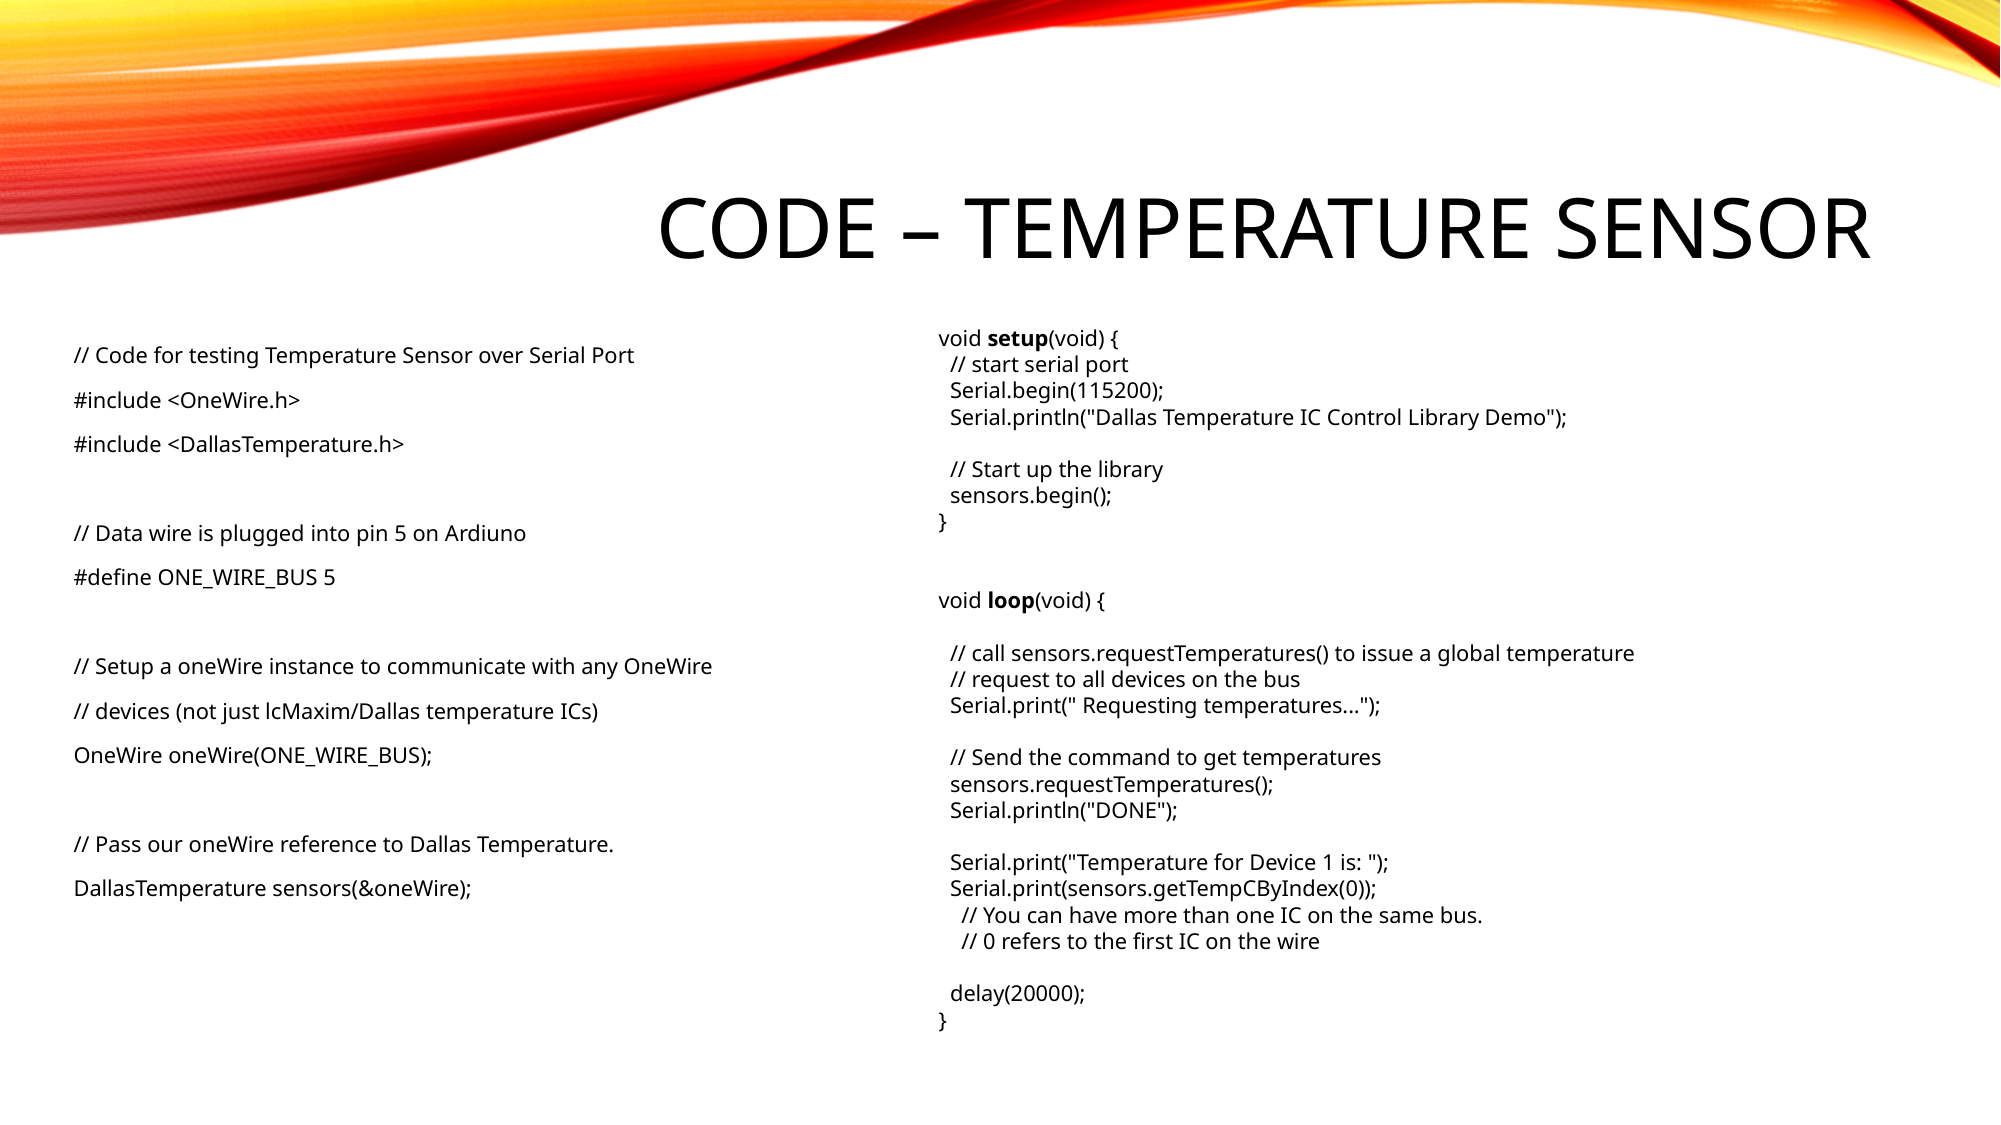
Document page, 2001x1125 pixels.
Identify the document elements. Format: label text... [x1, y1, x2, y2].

title Code – Temperature Sensor [474, 125, 1888, 338]
list // Code for testing Temperature Sensor over Serial Port #include <OneWire.h> #include <DallasTemperature.h> // Data wire is plugged into pin 5 on Ardiuno #define ONE_WIRE_BUS 5 // Setup a oneWire instance to communicate with any OneWire // devices (not just lcMaxim/Dallas temperature ICs) OneWire oneWire(ONE_WIRE_BUS); // Pass our oneWire reference to Dallas Temperature. DallasTemperature sensors(&oneWire); [58, 337, 844, 943]
picture [0, 0, 2000, 237]
text_box void setup(void) { // start serial port Serial.begin(115200); Serial.println("Dallas Temperature IC Control Library Demo"); // Start up the library sensors.begin(); } void loop(void) { // call sensors.requestTemperatures() to issue a global temperature // request to all devices on the bus Serial.print(" Requesting temperatures..."); // Send the command to get temperatures sensors.requestTemperatures(); Serial.println("DONE"); Serial.print("Temperature for Device 1 is: "); Serial.print(sensors.getTempCByIndex(0)); // You can have more than one IC on the same bus. // 0 refers to the first IC on the wire delay(20000); } [923, 317, 1924, 1040]
